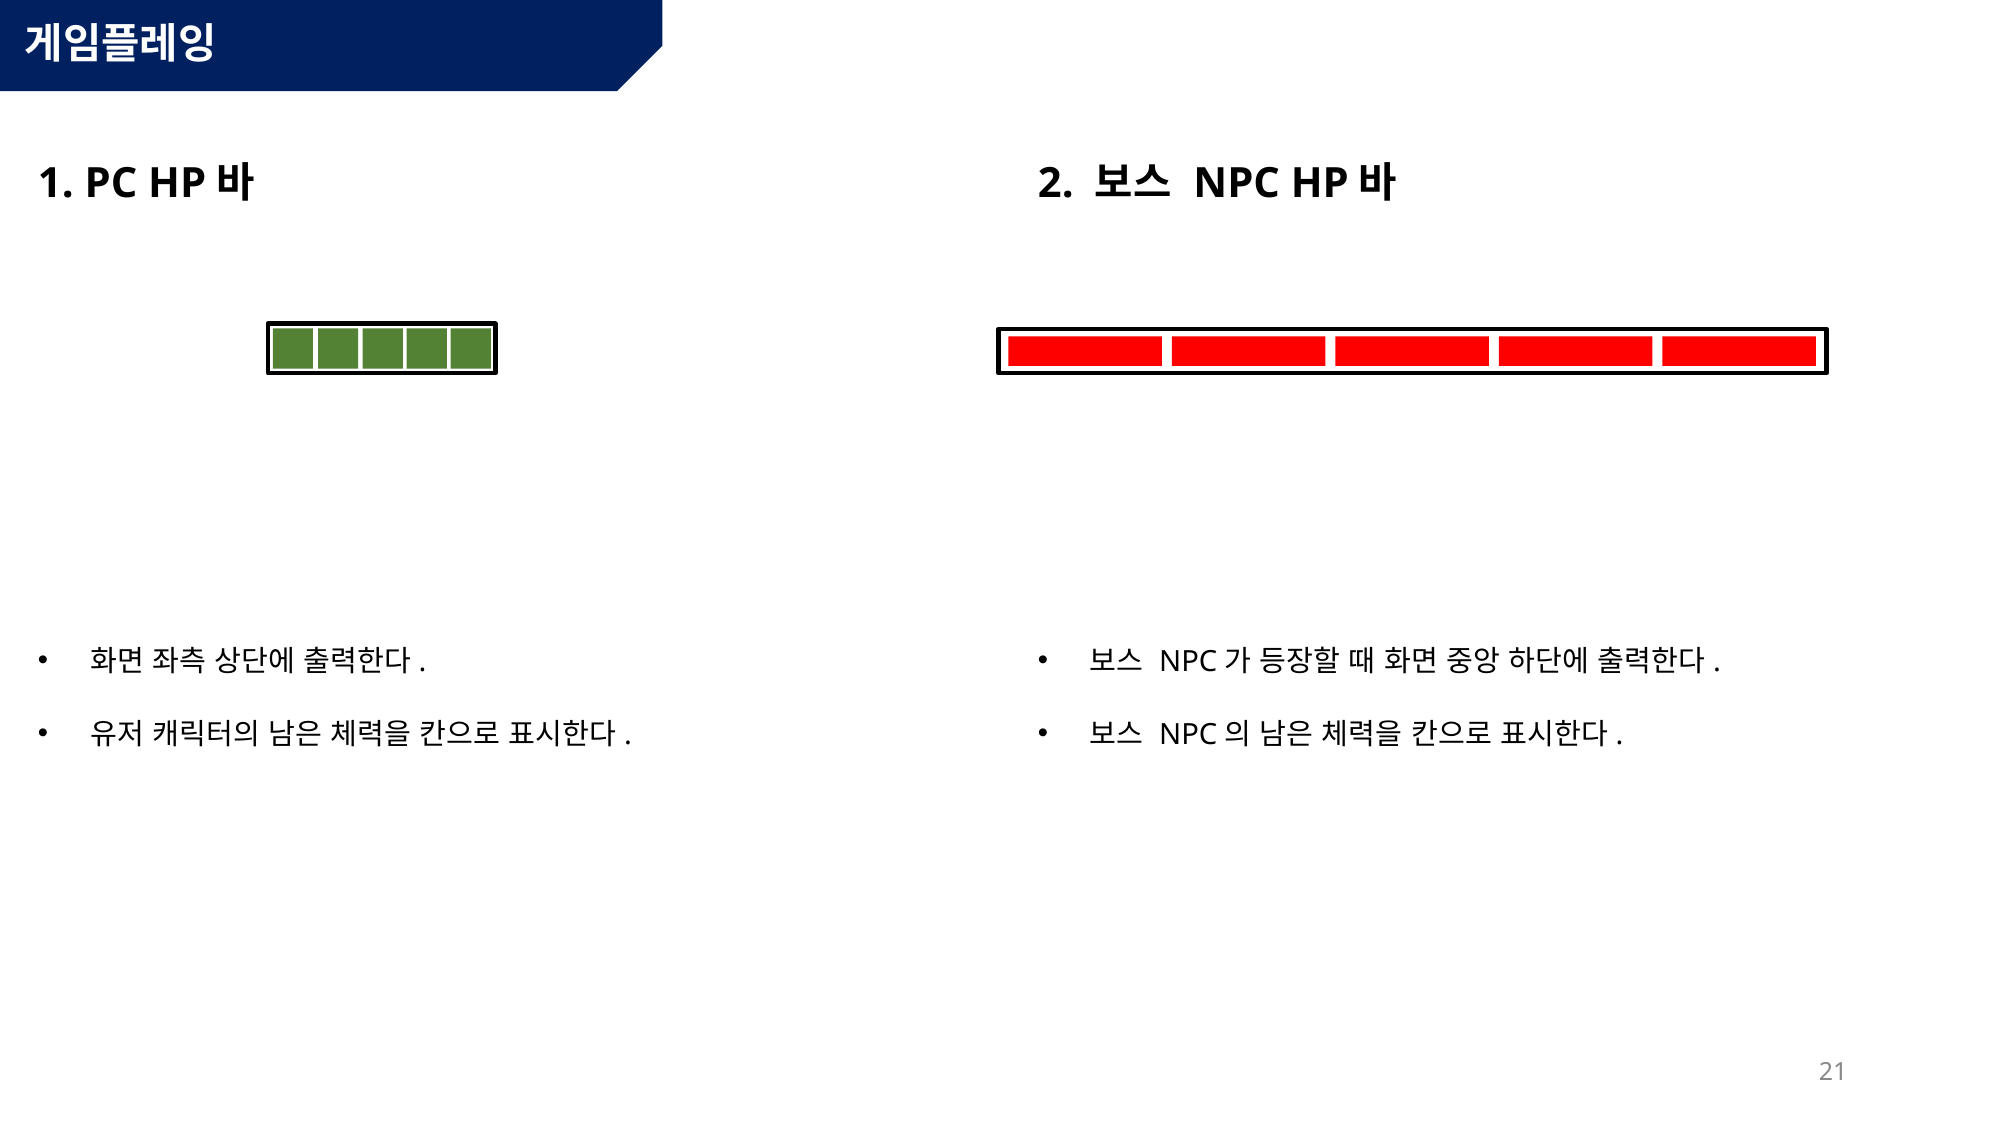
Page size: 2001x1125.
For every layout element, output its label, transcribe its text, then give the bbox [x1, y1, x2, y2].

text_box 화면 좌측 상단에 출력한다. 유저 캐릭터의 남은 체력을 칸으로 표시한다. [0, 616, 999, 906]
text_box 보스 NPC가 등장할 때 화면 중앙 하단에 출력한다. 보스 NPC의 남은 체력을 칸으로 표시한다. [999, 616, 1999, 906]
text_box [267, 323, 496, 374]
text_box 2. 보스 NPC HP바 [999, 122, 1764, 246]
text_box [998, 328, 1827, 374]
slide_number 21 [1412, 1042, 1863, 1103]
title 게임플레잉 [9, 10, 615, 81]
text_box 1. PC HP바 [0, 122, 764, 246]
